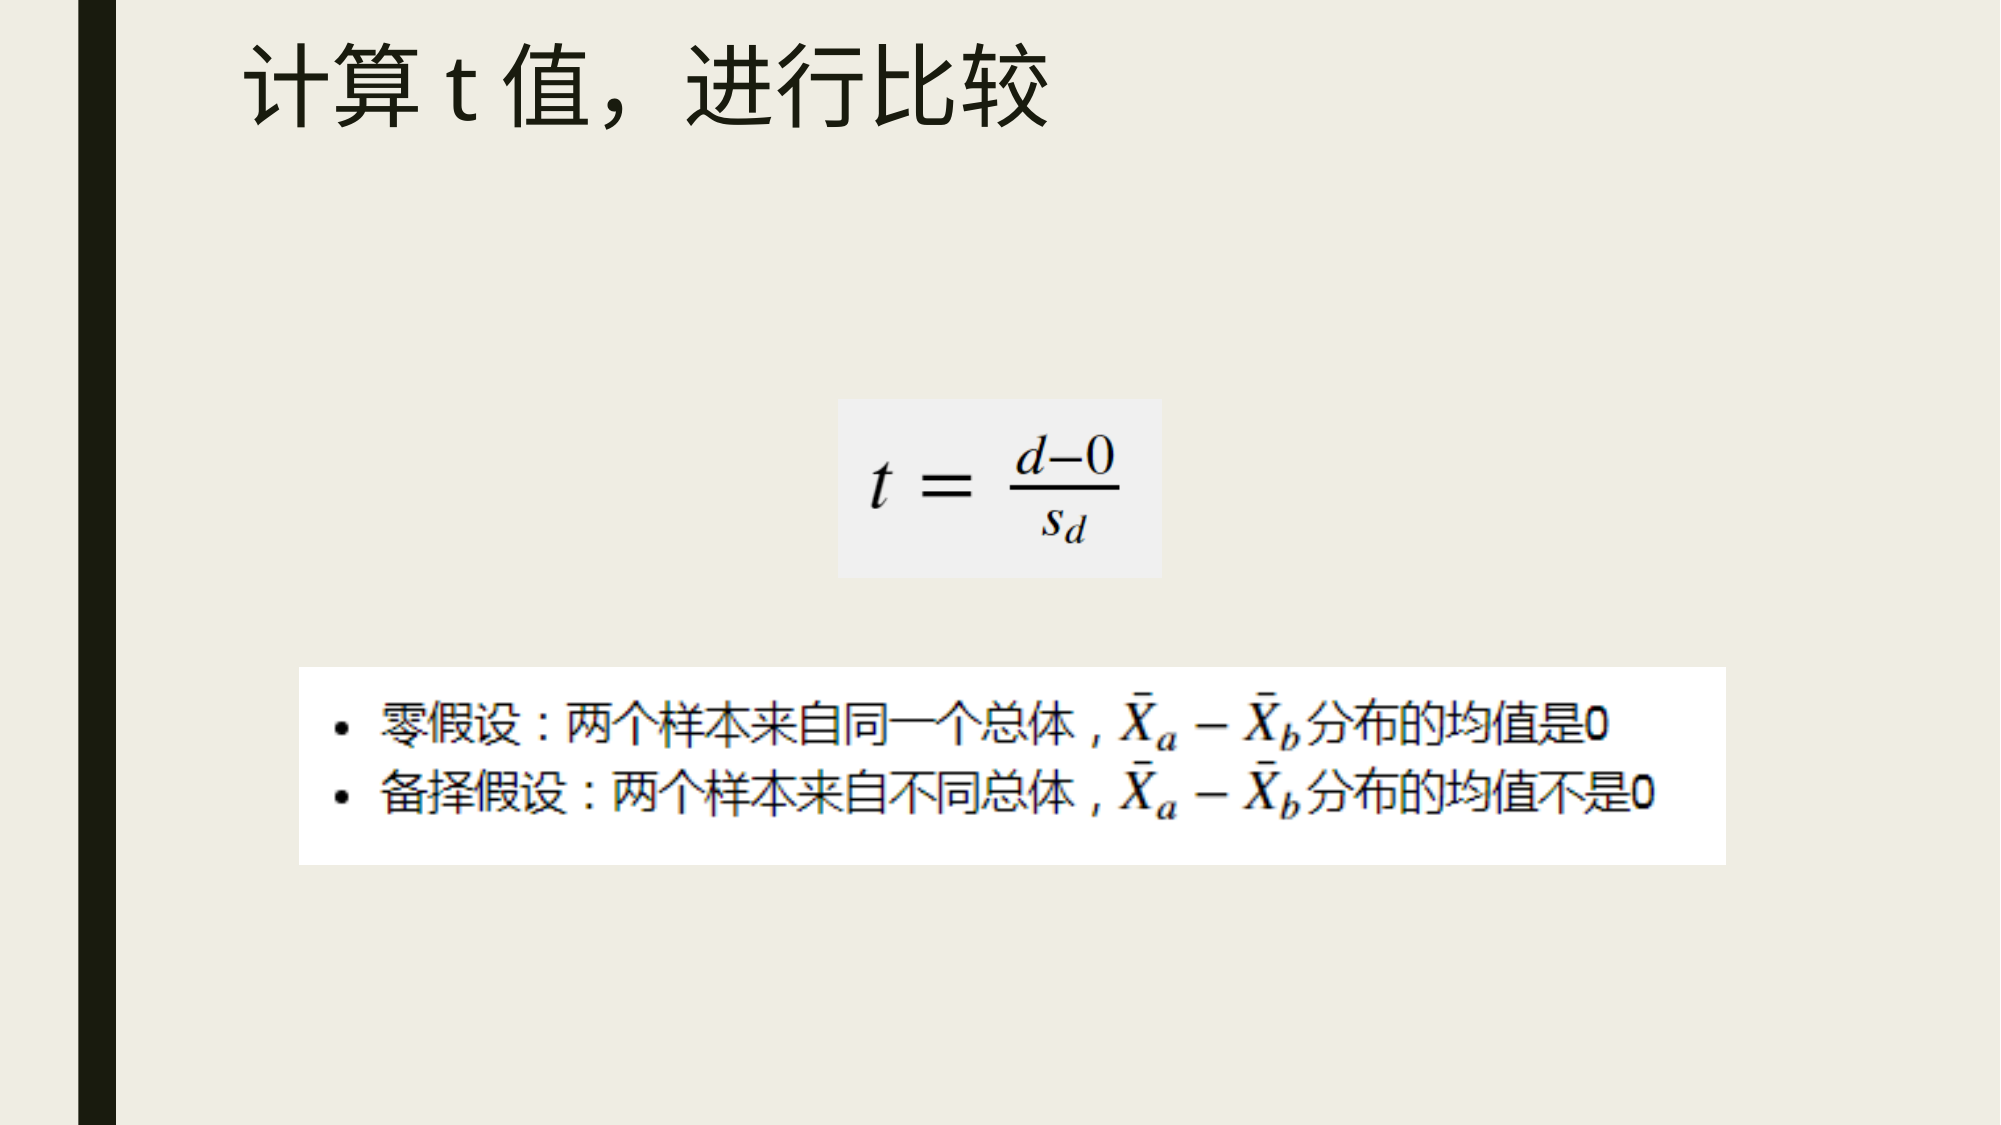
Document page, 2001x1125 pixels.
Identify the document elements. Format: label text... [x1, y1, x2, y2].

title 计算t值，进行比较 [225, 35, 1800, 279]
picture [299, 667, 1726, 865]
picture [838, 399, 1162, 578]
